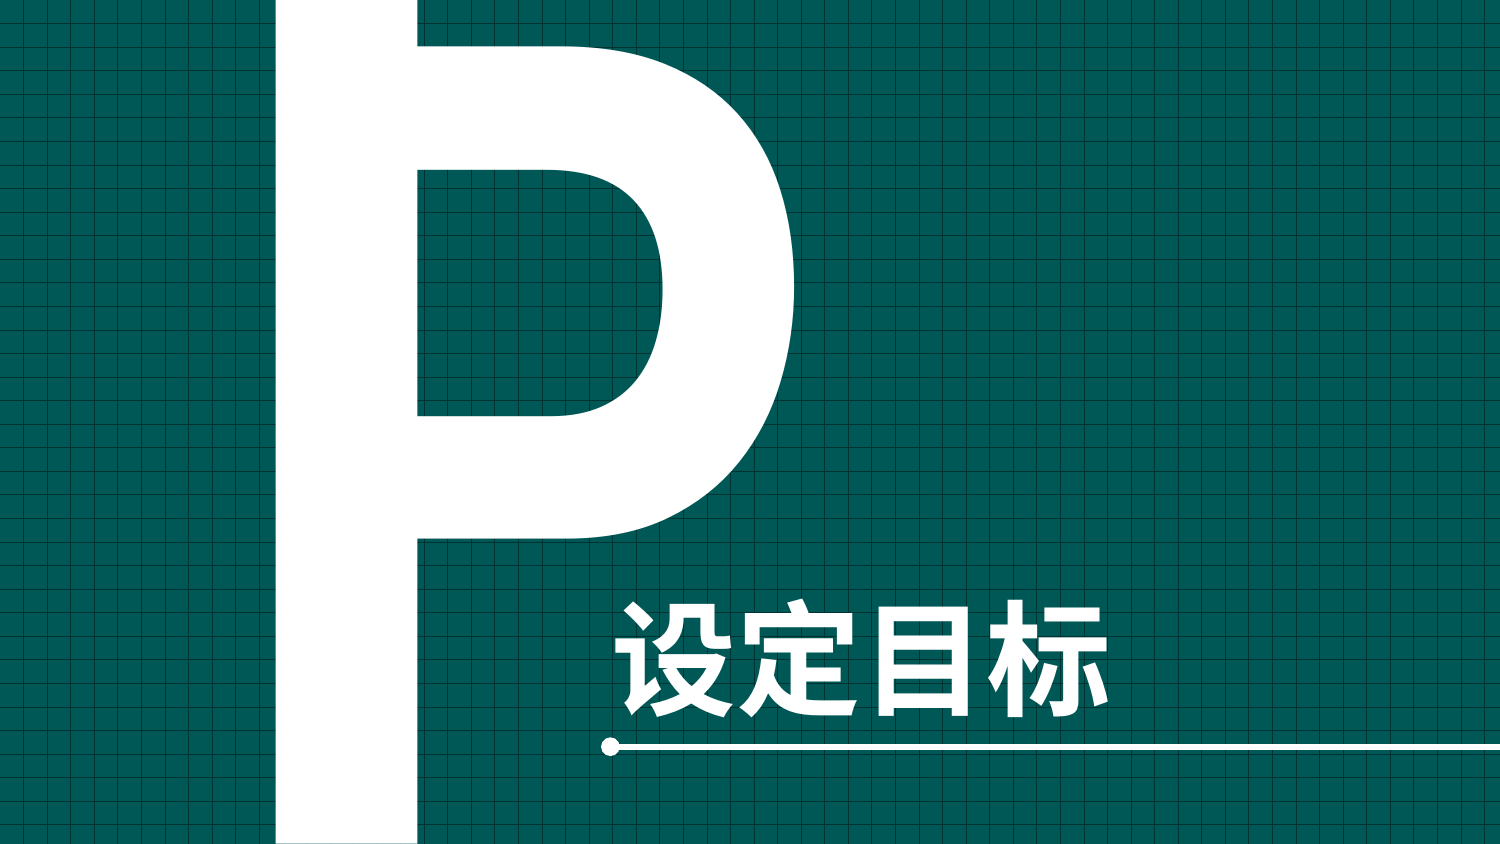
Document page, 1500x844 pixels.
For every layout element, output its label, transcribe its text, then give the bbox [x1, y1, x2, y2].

text_box 设定目标 [596, 574, 1178, 739]
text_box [206, 0, 418, 844]
